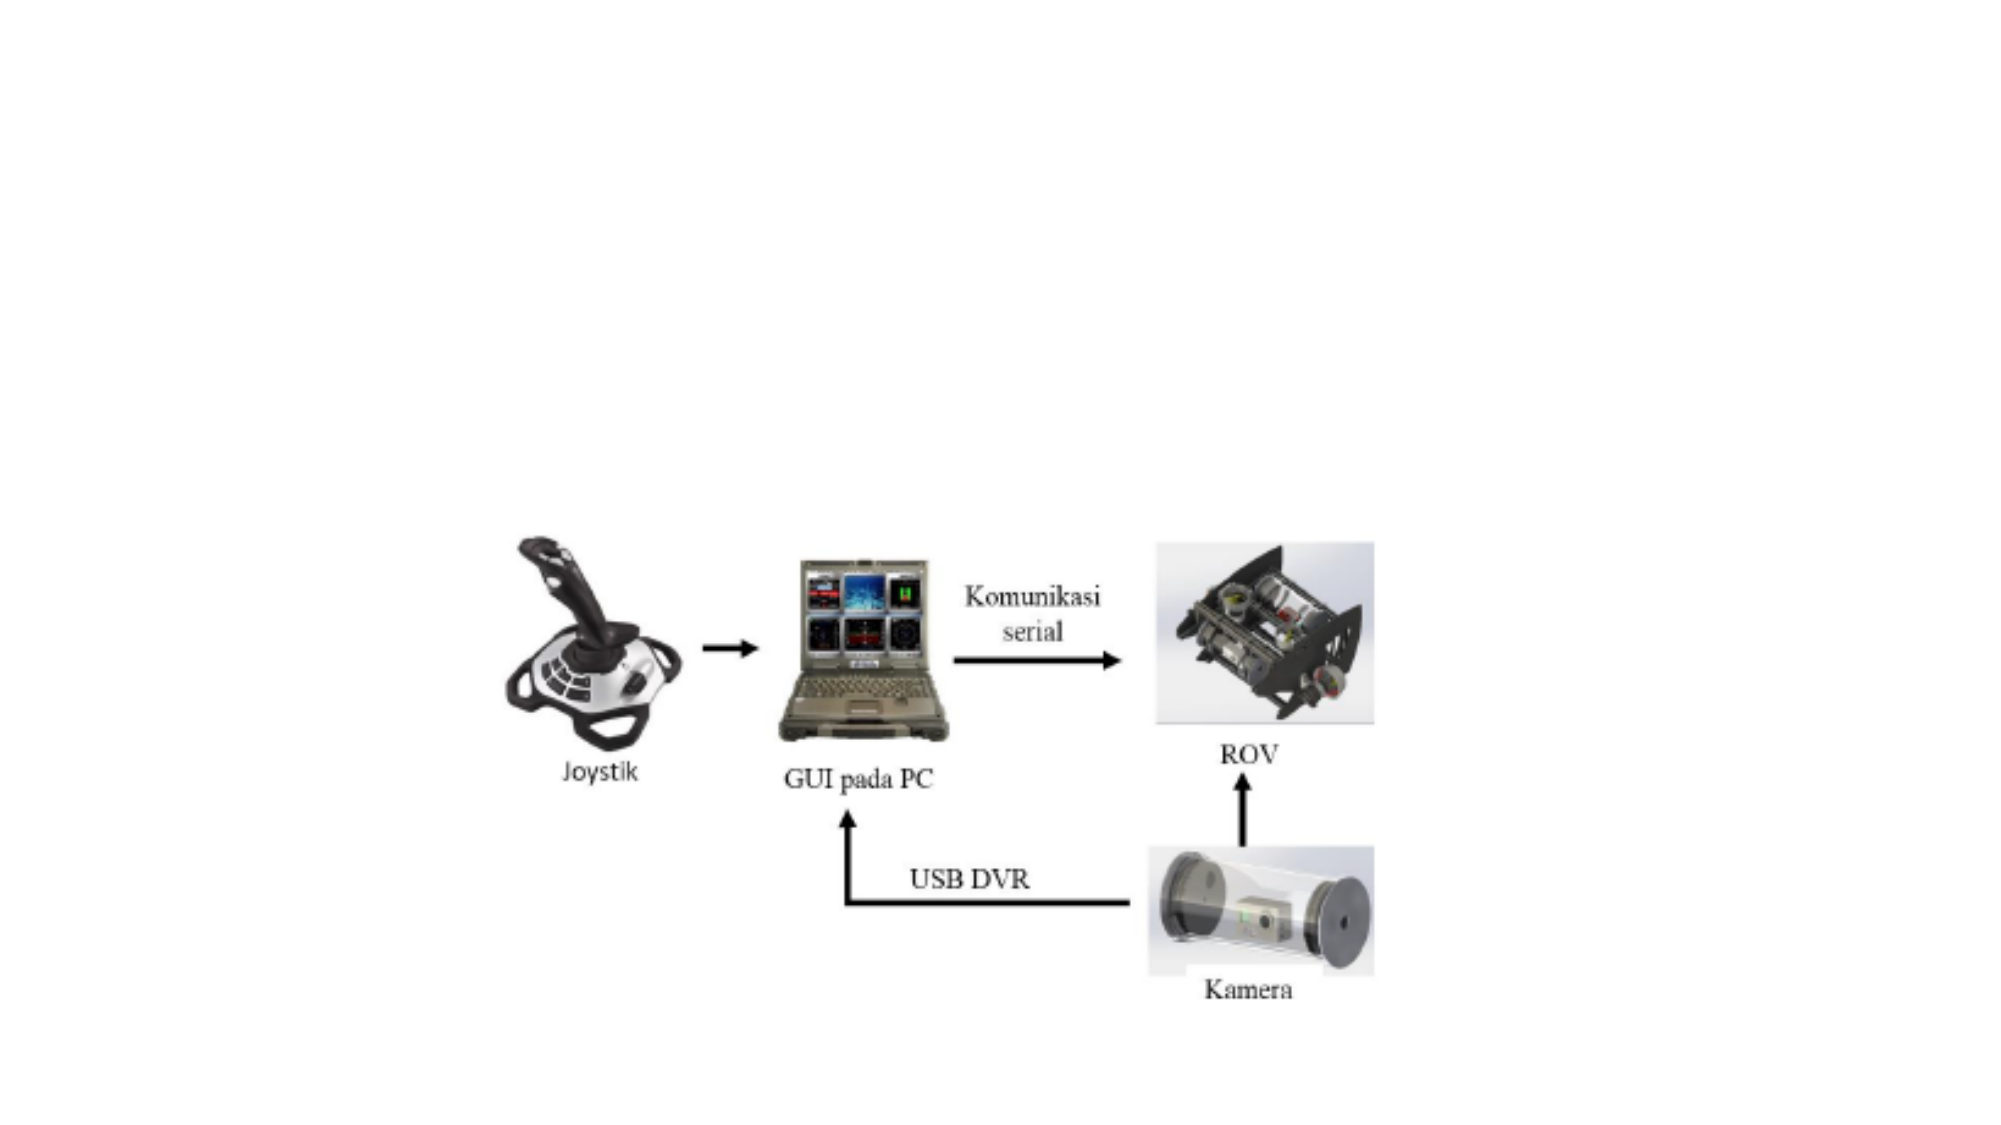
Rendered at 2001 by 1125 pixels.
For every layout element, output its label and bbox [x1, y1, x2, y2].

picture [496, 505, 1419, 1014]
